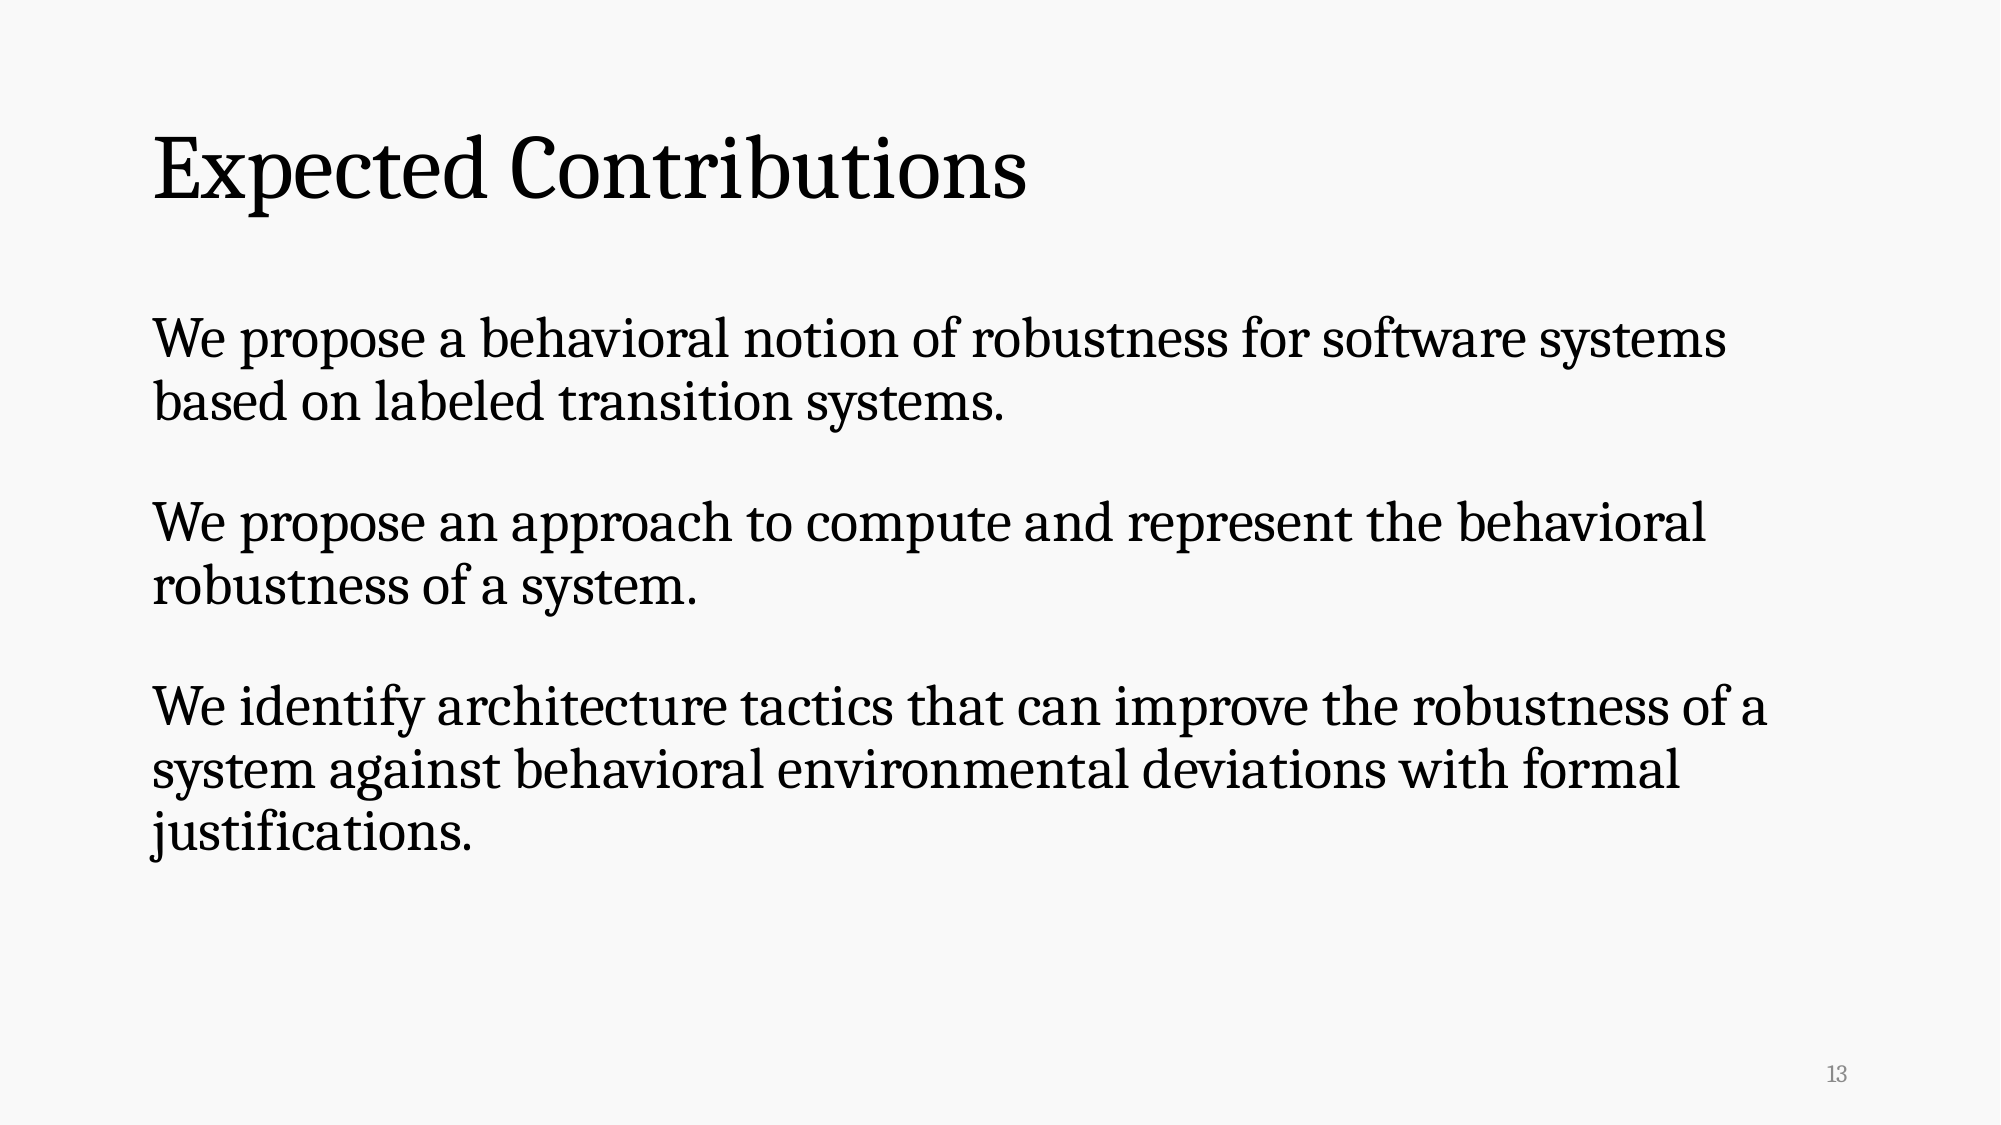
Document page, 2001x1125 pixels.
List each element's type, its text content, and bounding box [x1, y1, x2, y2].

title Expected Contributions [137, 59, 1863, 278]
slide_number 13 [1412, 1042, 1863, 1103]
list We propose a behavioral notion of robustness for software systems based on labeled transition systems. We propose an approach to compute and represent the behavioral robustness of a system. We identify architecture tactics that can improve the robustness of a system against behavioral environmental deviations with formal justifications. [137, 299, 1863, 1066]
